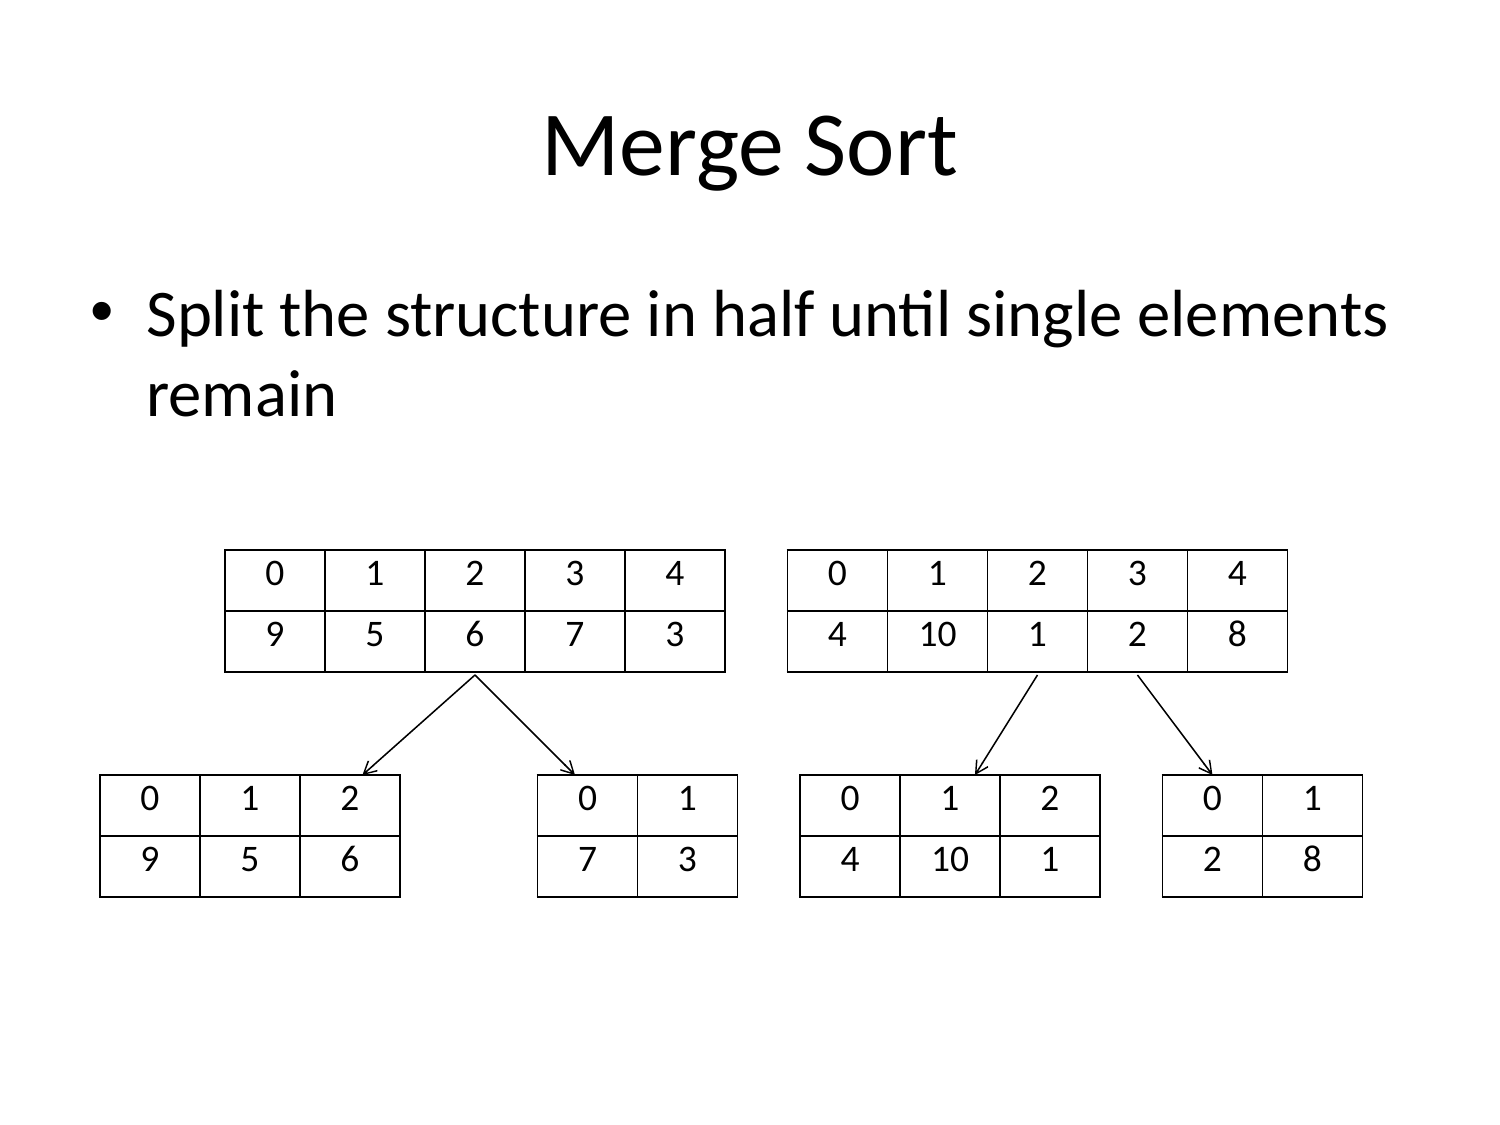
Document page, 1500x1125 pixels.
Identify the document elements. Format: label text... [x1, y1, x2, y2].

table_header 2 [988, 551, 1087, 610]
table_cell 4 [801, 837, 899, 896]
table_header 0 [1163, 776, 1262, 835]
table_header 1 [901, 776, 999, 835]
table_cell 2 [1163, 837, 1262, 896]
table_cell 2 [1088, 612, 1187, 671]
table_cell 5 [326, 612, 424, 671]
table_header 0 [226, 551, 324, 610]
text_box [362, 674, 473, 776]
table_cell 10 [901, 837, 999, 896]
table_header 2 [301, 776, 399, 835]
table_header 0 [801, 776, 899, 835]
table_cell 8 [1263, 837, 1362, 896]
table_cell 9 [226, 612, 324, 671]
table_header 3 [526, 551, 624, 610]
table_cell 10 [888, 612, 987, 671]
table_header 2 [1001, 776, 1099, 835]
table_header 1 [326, 551, 424, 610]
table_cell 1 [988, 612, 1087, 671]
table_header 4 [1188, 551, 1287, 610]
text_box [974, 674, 1038, 776]
list Split the structure in half until single elements remain [75, 262, 1425, 1005]
table_cell 6 [301, 837, 399, 896]
table_cell 8 [1188, 612, 1287, 671]
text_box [1137, 674, 1213, 776]
table_header 0 [788, 551, 887, 610]
table_cell 9 [101, 837, 199, 896]
table_cell 3 [638, 837, 737, 896]
table_cell 7 [526, 612, 624, 671]
table_header 2 [426, 551, 524, 610]
table_cell 6 [426, 612, 524, 671]
table_header 0 [101, 776, 199, 835]
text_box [474, 674, 576, 776]
table_cell 5 [201, 837, 299, 896]
table_cell 7 [538, 837, 637, 896]
table_header 4 [626, 551, 724, 610]
table_header 1 [888, 551, 987, 610]
table_header 0 [538, 776, 637, 835]
table_header 1 [1263, 776, 1362, 835]
table_cell 1 [1001, 837, 1099, 896]
table_header 3 [1088, 551, 1187, 610]
table_header 1 [201, 776, 299, 835]
table_cell 3 [626, 612, 724, 671]
table_header 1 [638, 776, 737, 835]
title Merge Sort [75, 45, 1425, 233]
table_cell 4 [788, 612, 887, 671]
